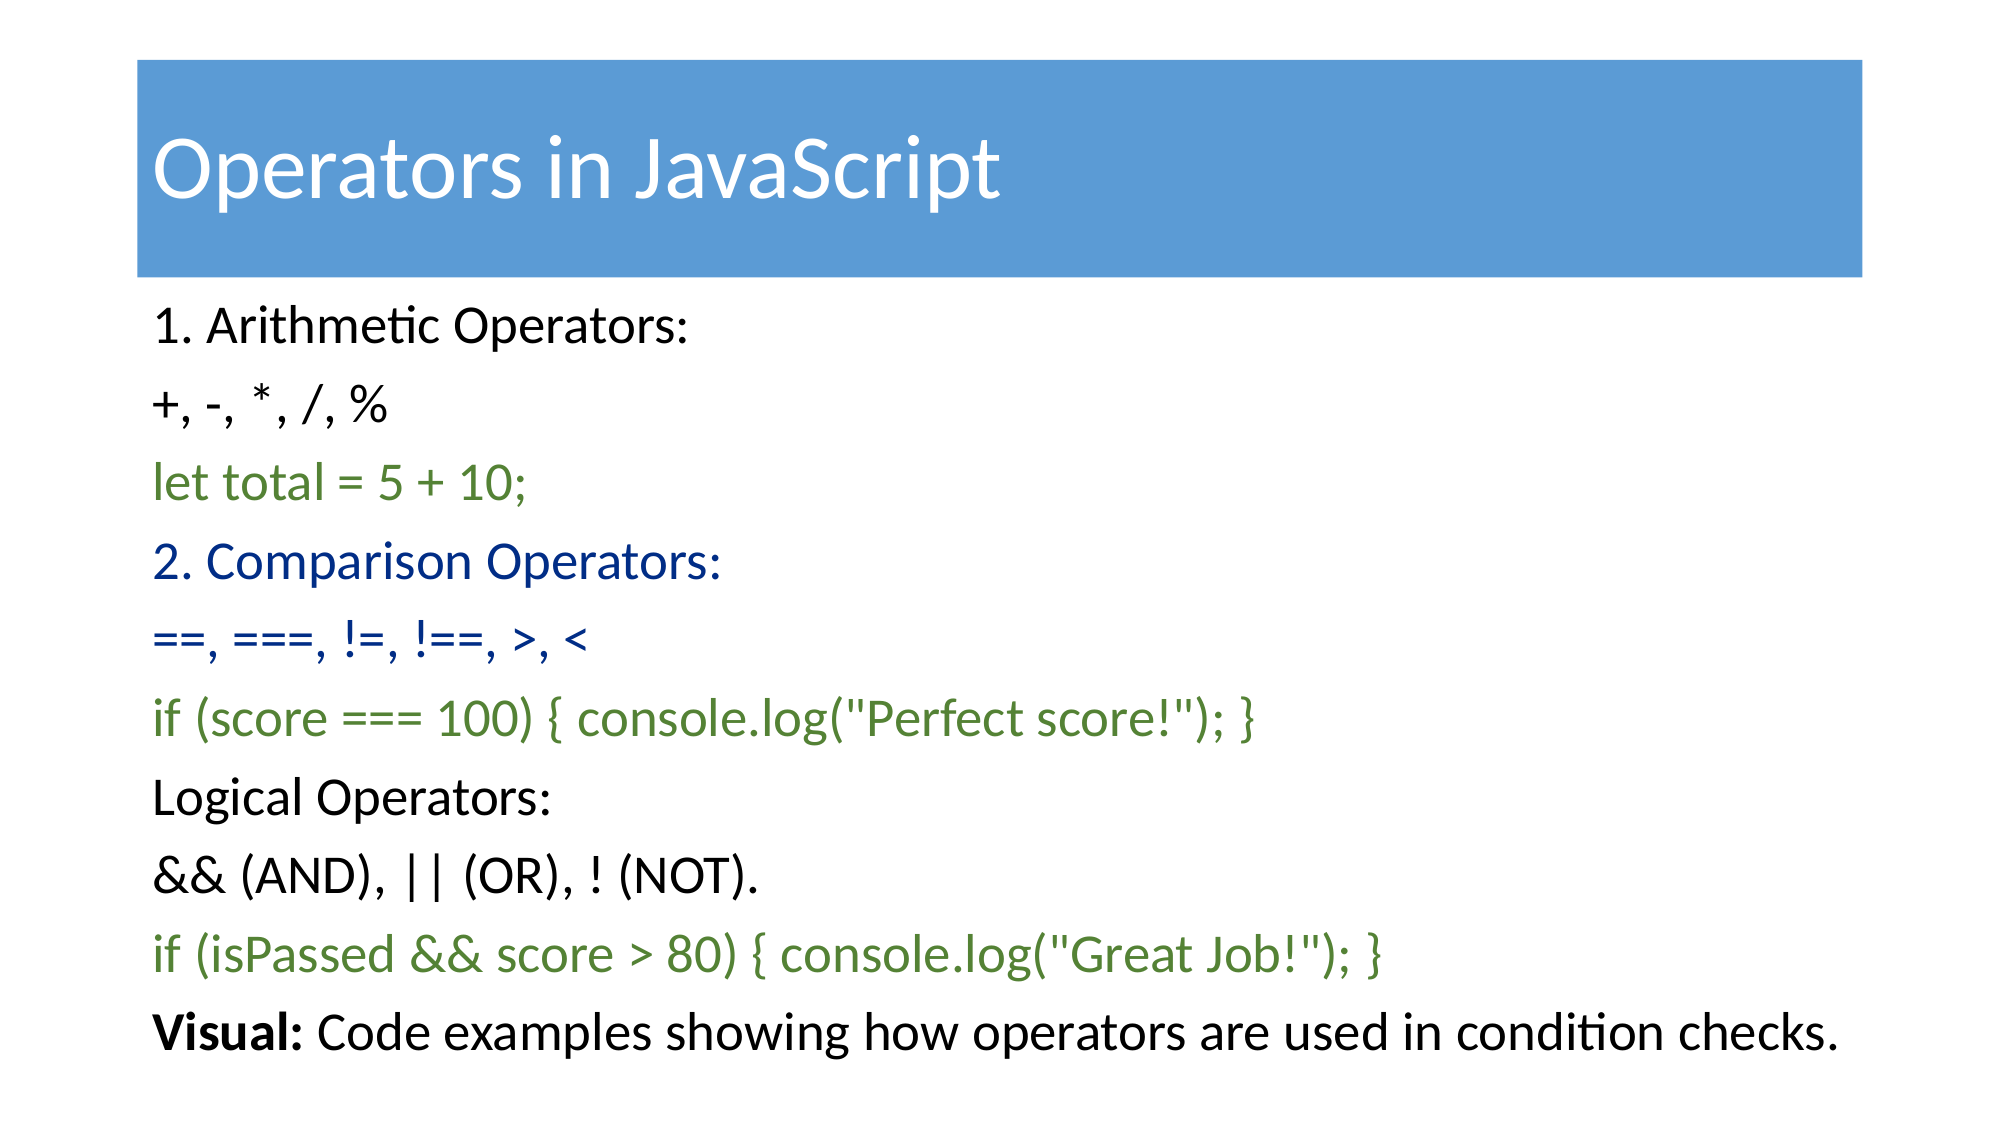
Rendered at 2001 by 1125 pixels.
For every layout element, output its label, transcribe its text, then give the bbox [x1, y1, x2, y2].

list 1. Arithmetic Operators: +, -, *, /, % let total = 5 + 10; 2. Comparison Operators: ==, ===, !=, !==, >, < if (score === 100) { console.log("Perfect score!"); } Logical Operators: && (AND), || (OR), ! (NOT). if (isPassed && score > 80) { console.log("Great Job!"); } Visual: Code examples showing how operators are used in condition checks. [137, 289, 1863, 1115]
title Operators in JavaScript [137, 59, 1863, 278]
